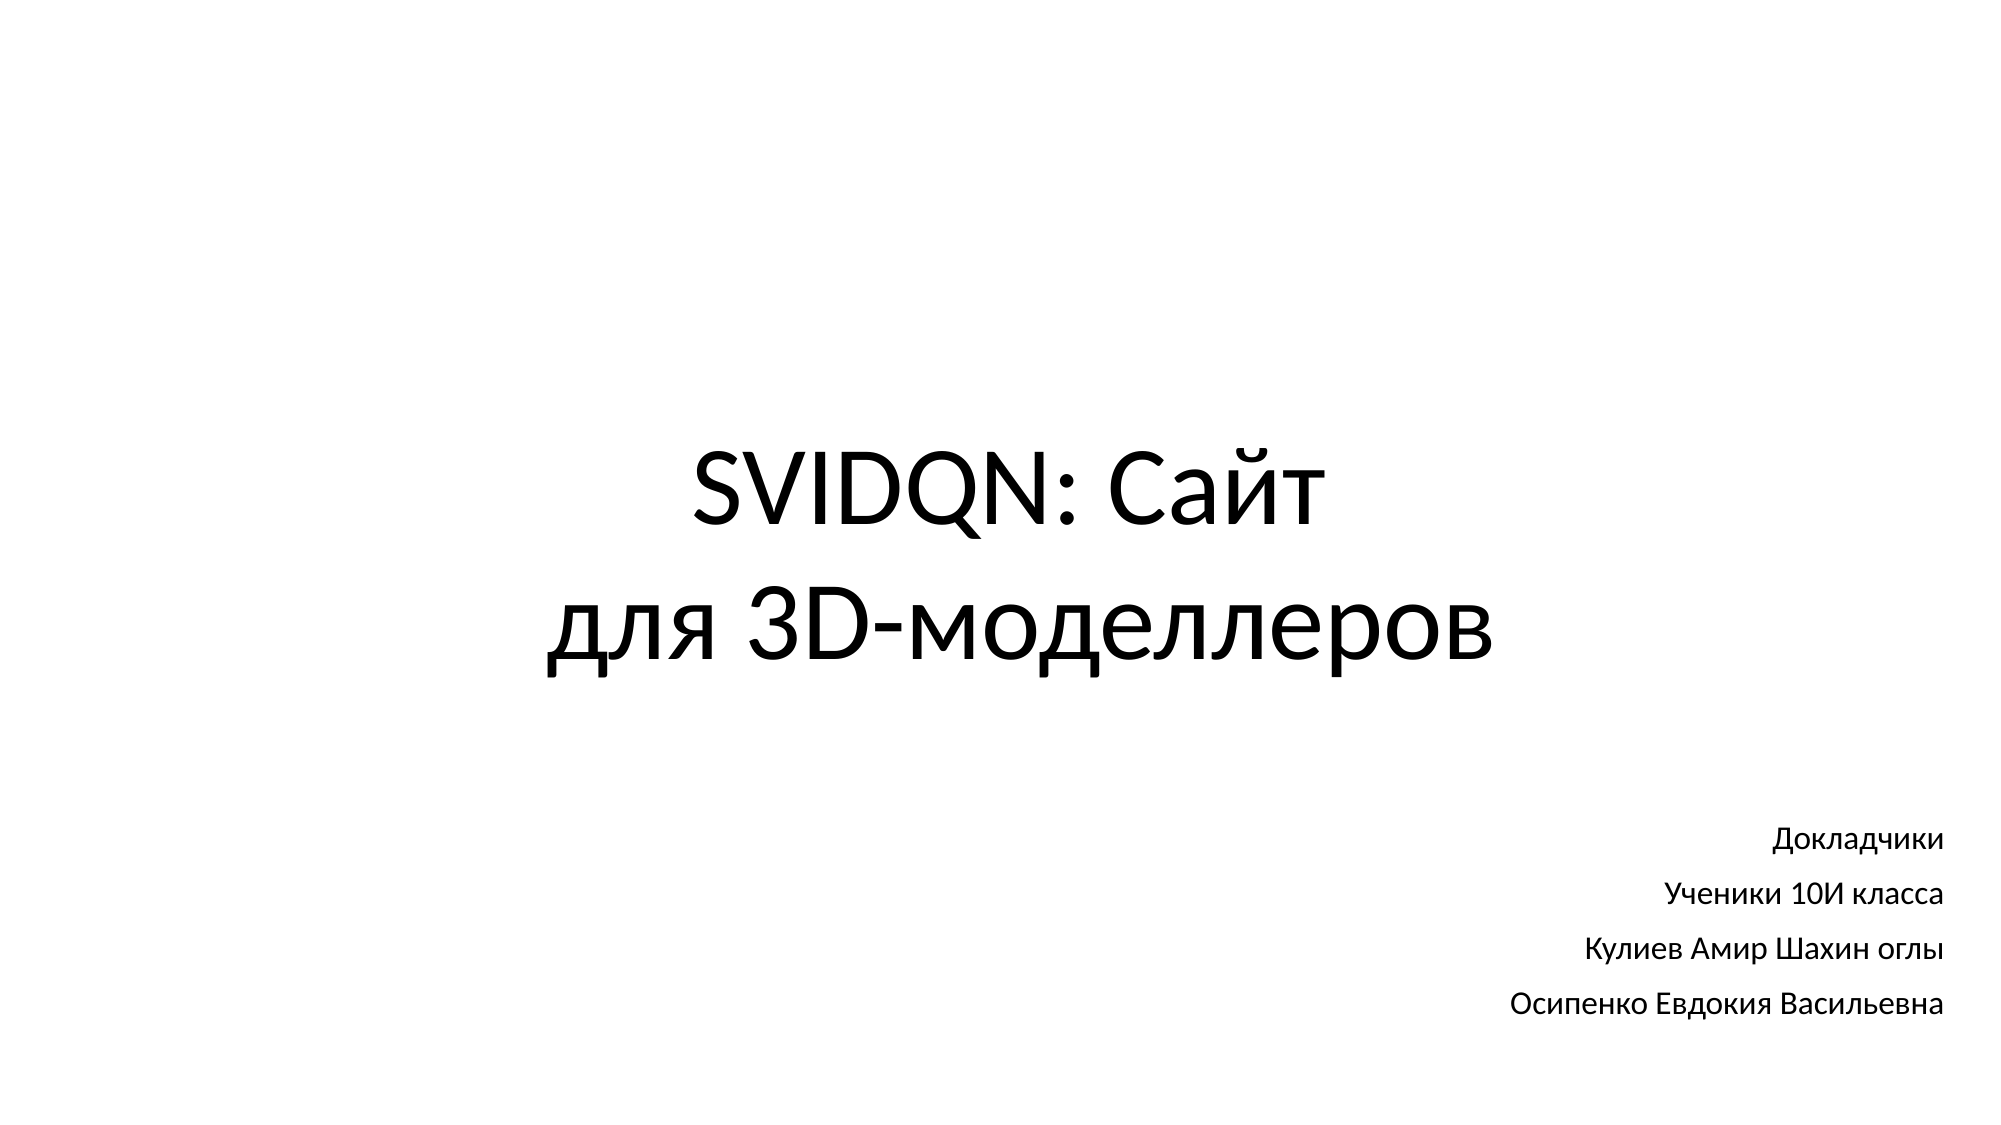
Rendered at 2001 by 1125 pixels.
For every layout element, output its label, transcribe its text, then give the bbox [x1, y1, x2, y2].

list SVIDQN: Сайт для 3D-моделлеров [274, 411, 1770, 685]
text_box Докладчики Ученики 10И класса Кулиев Амир Шахин оглы Осипенко Евдокия Васильевна [999, 799, 1945, 1022]
